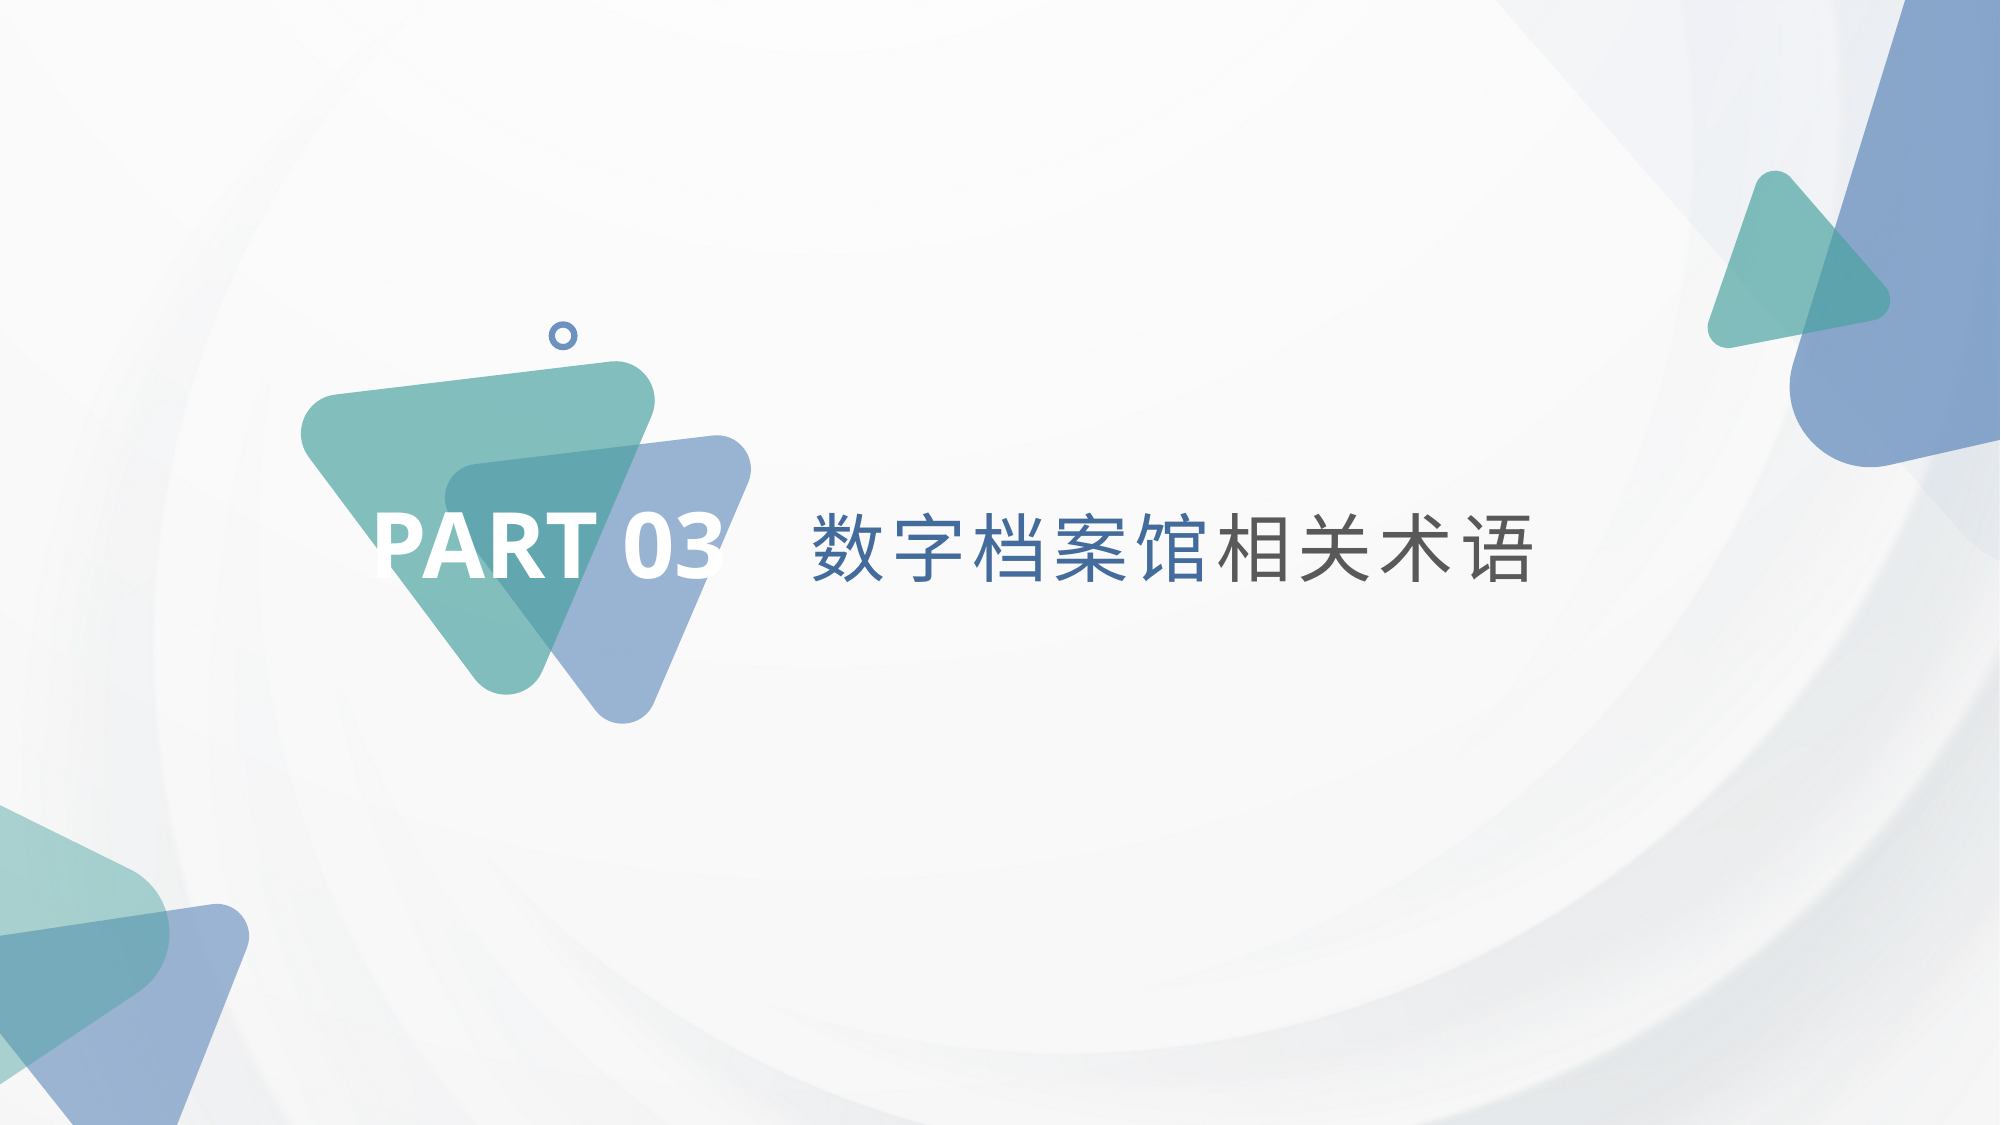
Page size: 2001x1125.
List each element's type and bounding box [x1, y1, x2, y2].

text_box [0, 797, 250, 1125]
text_box [1490, 0, 2000, 566]
picture [0, 0, 2000, 1125]
